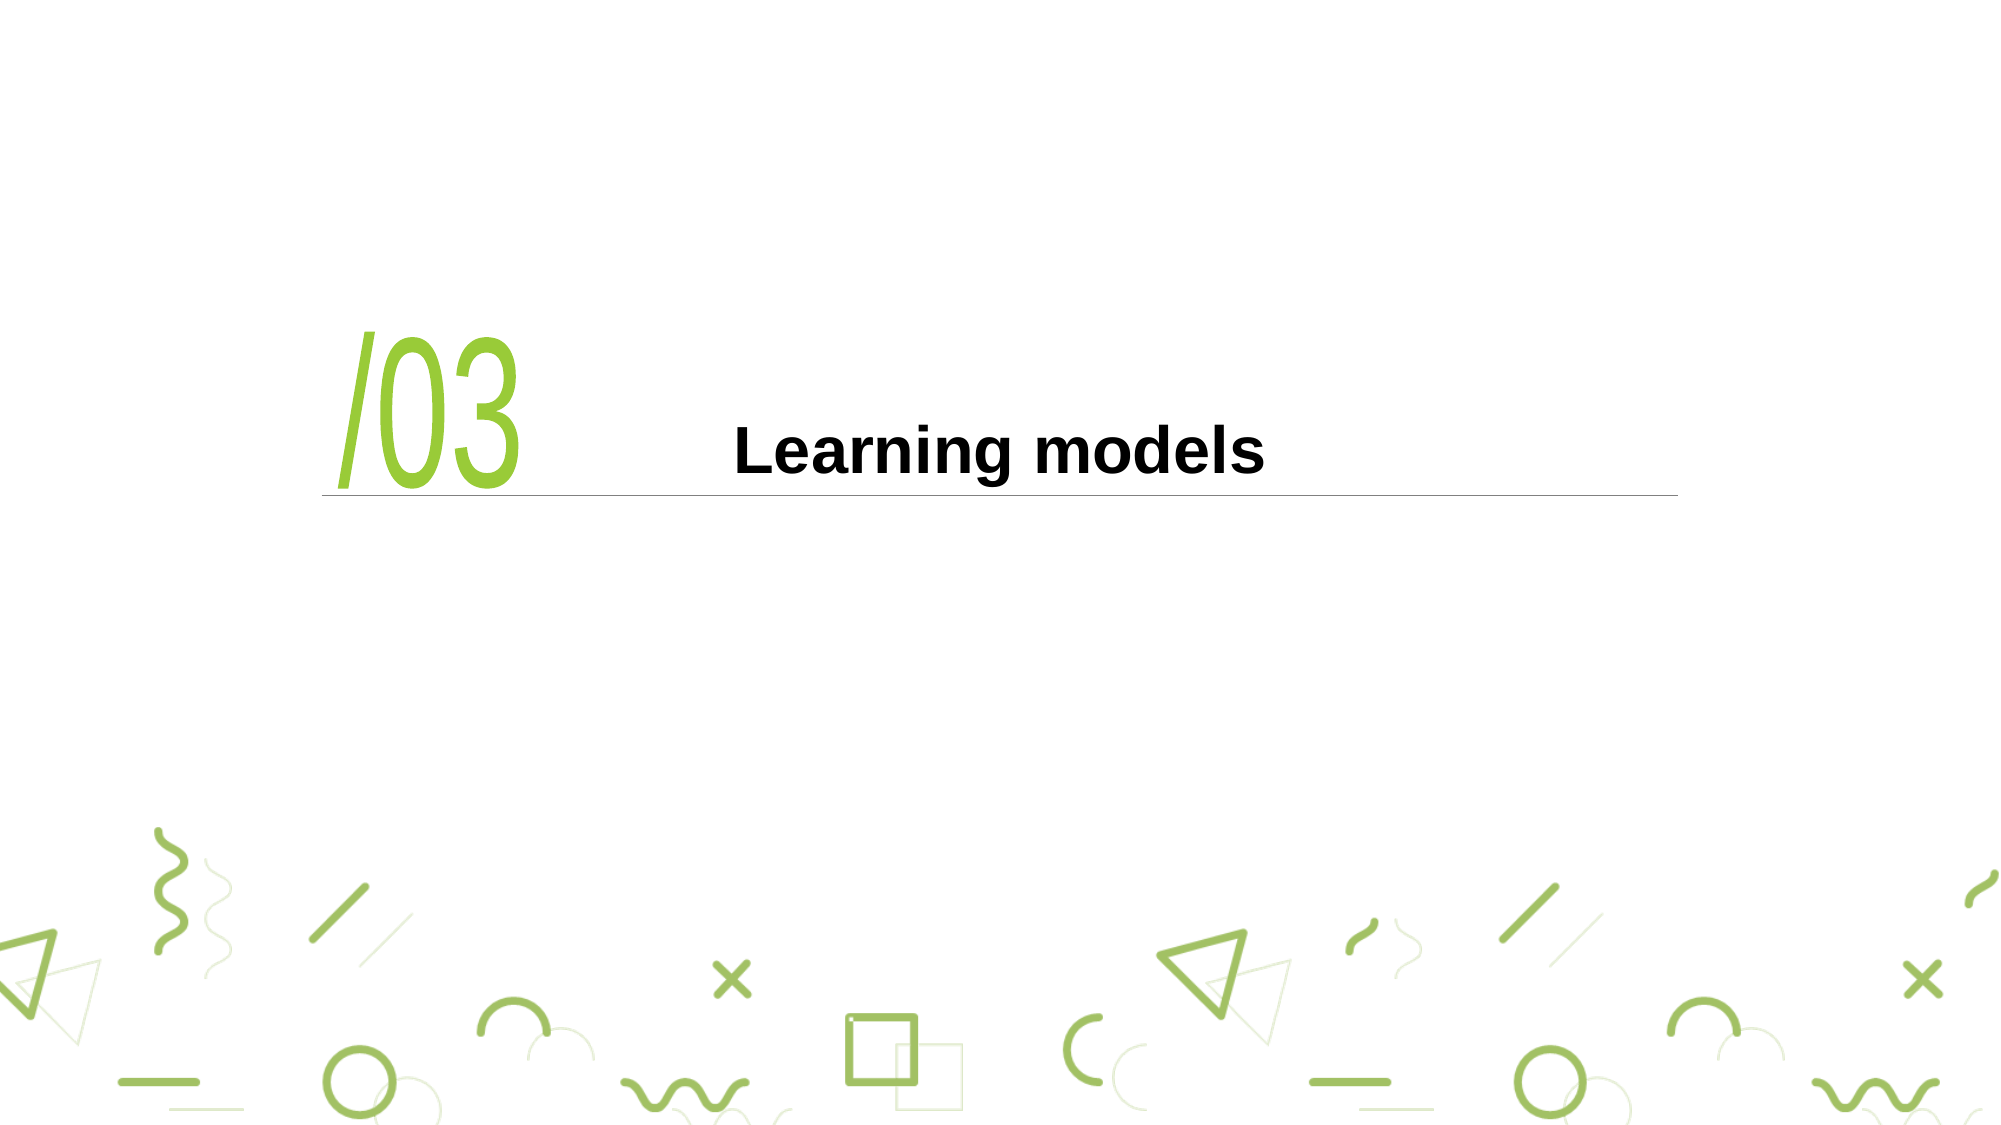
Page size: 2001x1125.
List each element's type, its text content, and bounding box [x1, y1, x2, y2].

title Learning models [321, 363, 1679, 495]
